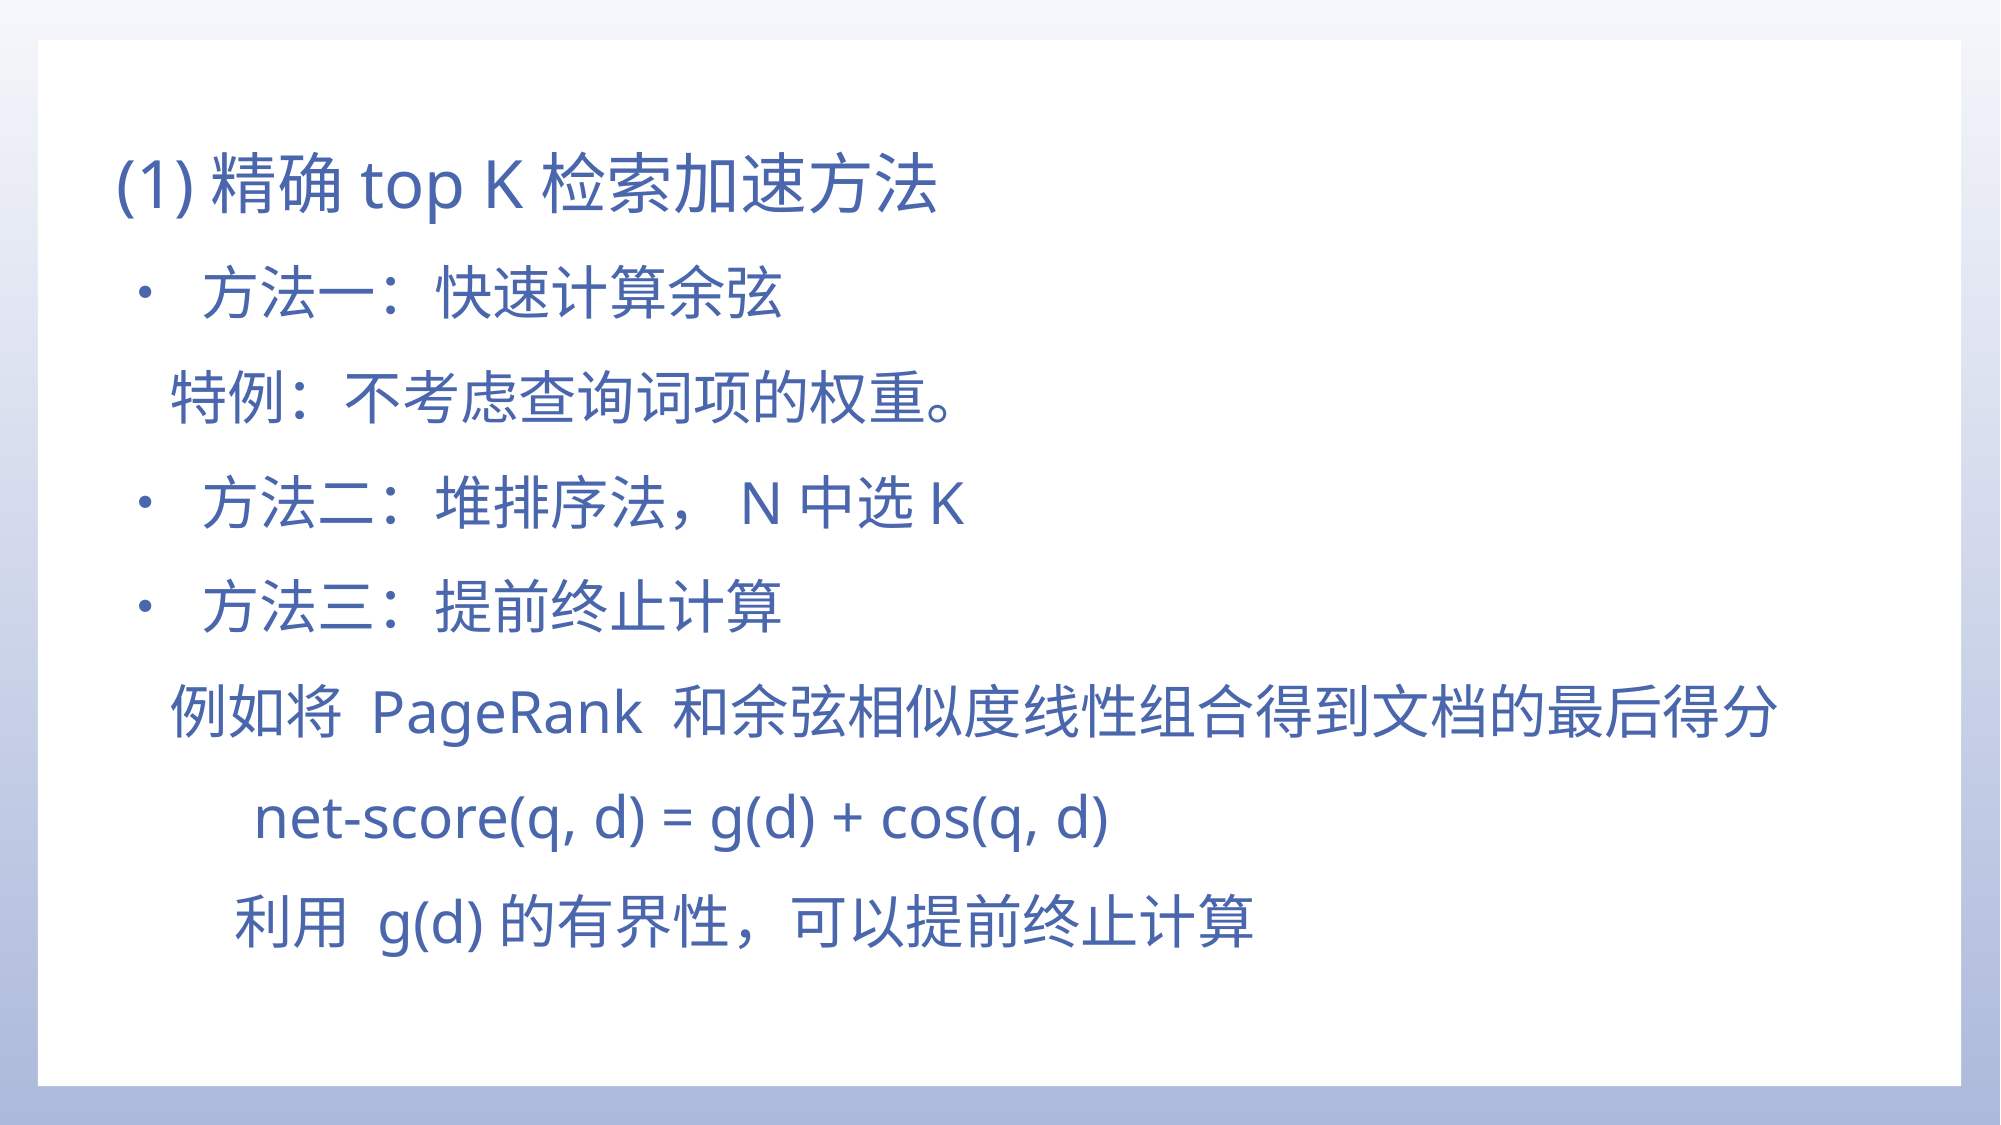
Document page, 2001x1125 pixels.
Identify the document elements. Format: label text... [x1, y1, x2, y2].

list (1)精确top K检索加速方法 • 方法一：快速计算余弦 特例：不考虑查询词项的权重。 • 方法二：堆排序法，N中选K • 方法三：提前终止计算 例如将 PageRank 和余弦相似度线性组合得到文档的最后得分 net-score(q, d) = g(d) + cos(q, d) 利用 g(d)的有界性，可以提前终止计算 [101, 93, 1946, 1089]
